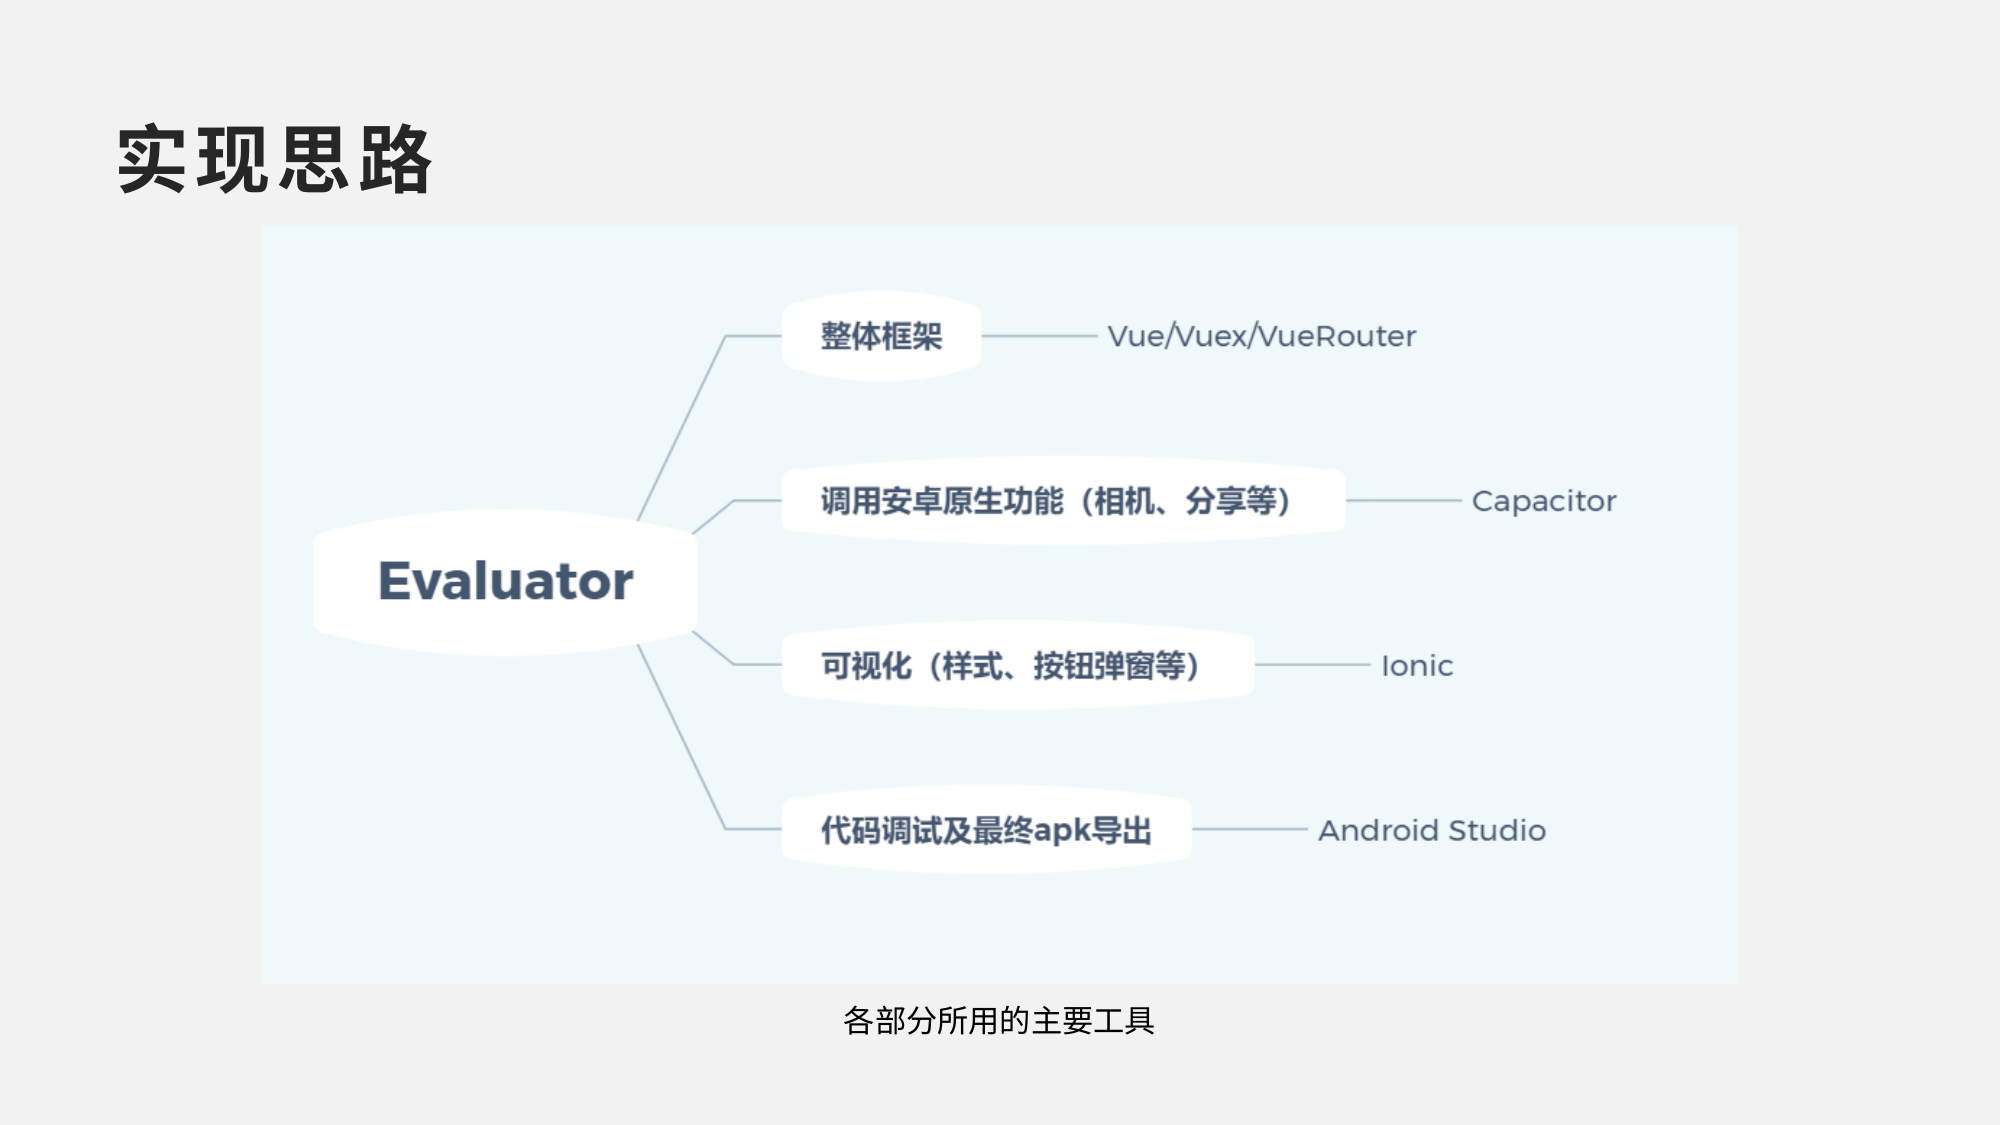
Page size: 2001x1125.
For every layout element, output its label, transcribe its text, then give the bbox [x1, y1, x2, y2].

picture [261, 225, 1738, 984]
text_box 各部分所用的主要工具 [828, 993, 1172, 1047]
title 实现思路 [99, 99, 1900, 216]
